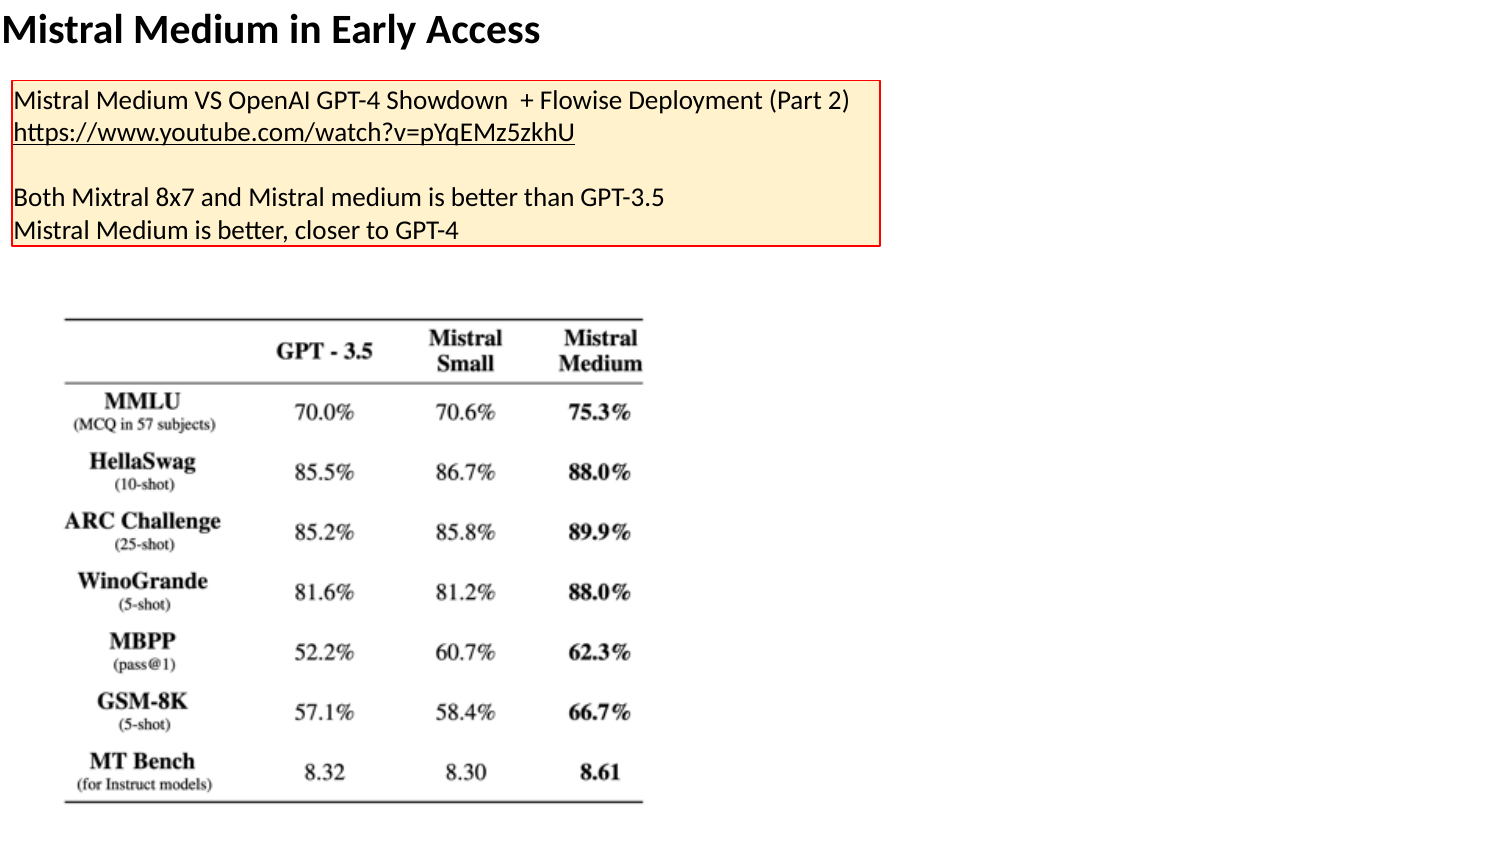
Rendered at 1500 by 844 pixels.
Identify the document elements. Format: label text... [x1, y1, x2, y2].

text_box Mistral Medium in Early Access [0, 0, 615, 53]
text_box Mistral Medium VS OpenAI GPT-4 Showdown + Flowise Deployment (Part 2) https://www.youtube.com/watch?v=pYqEMz5zkhU Both Mixtral 8x7 and Mistral medium is better than GPT-3.5 Mistral Medium is better, closer to GPT-4 [11, 80, 880, 247]
picture [16, 305, 701, 819]
